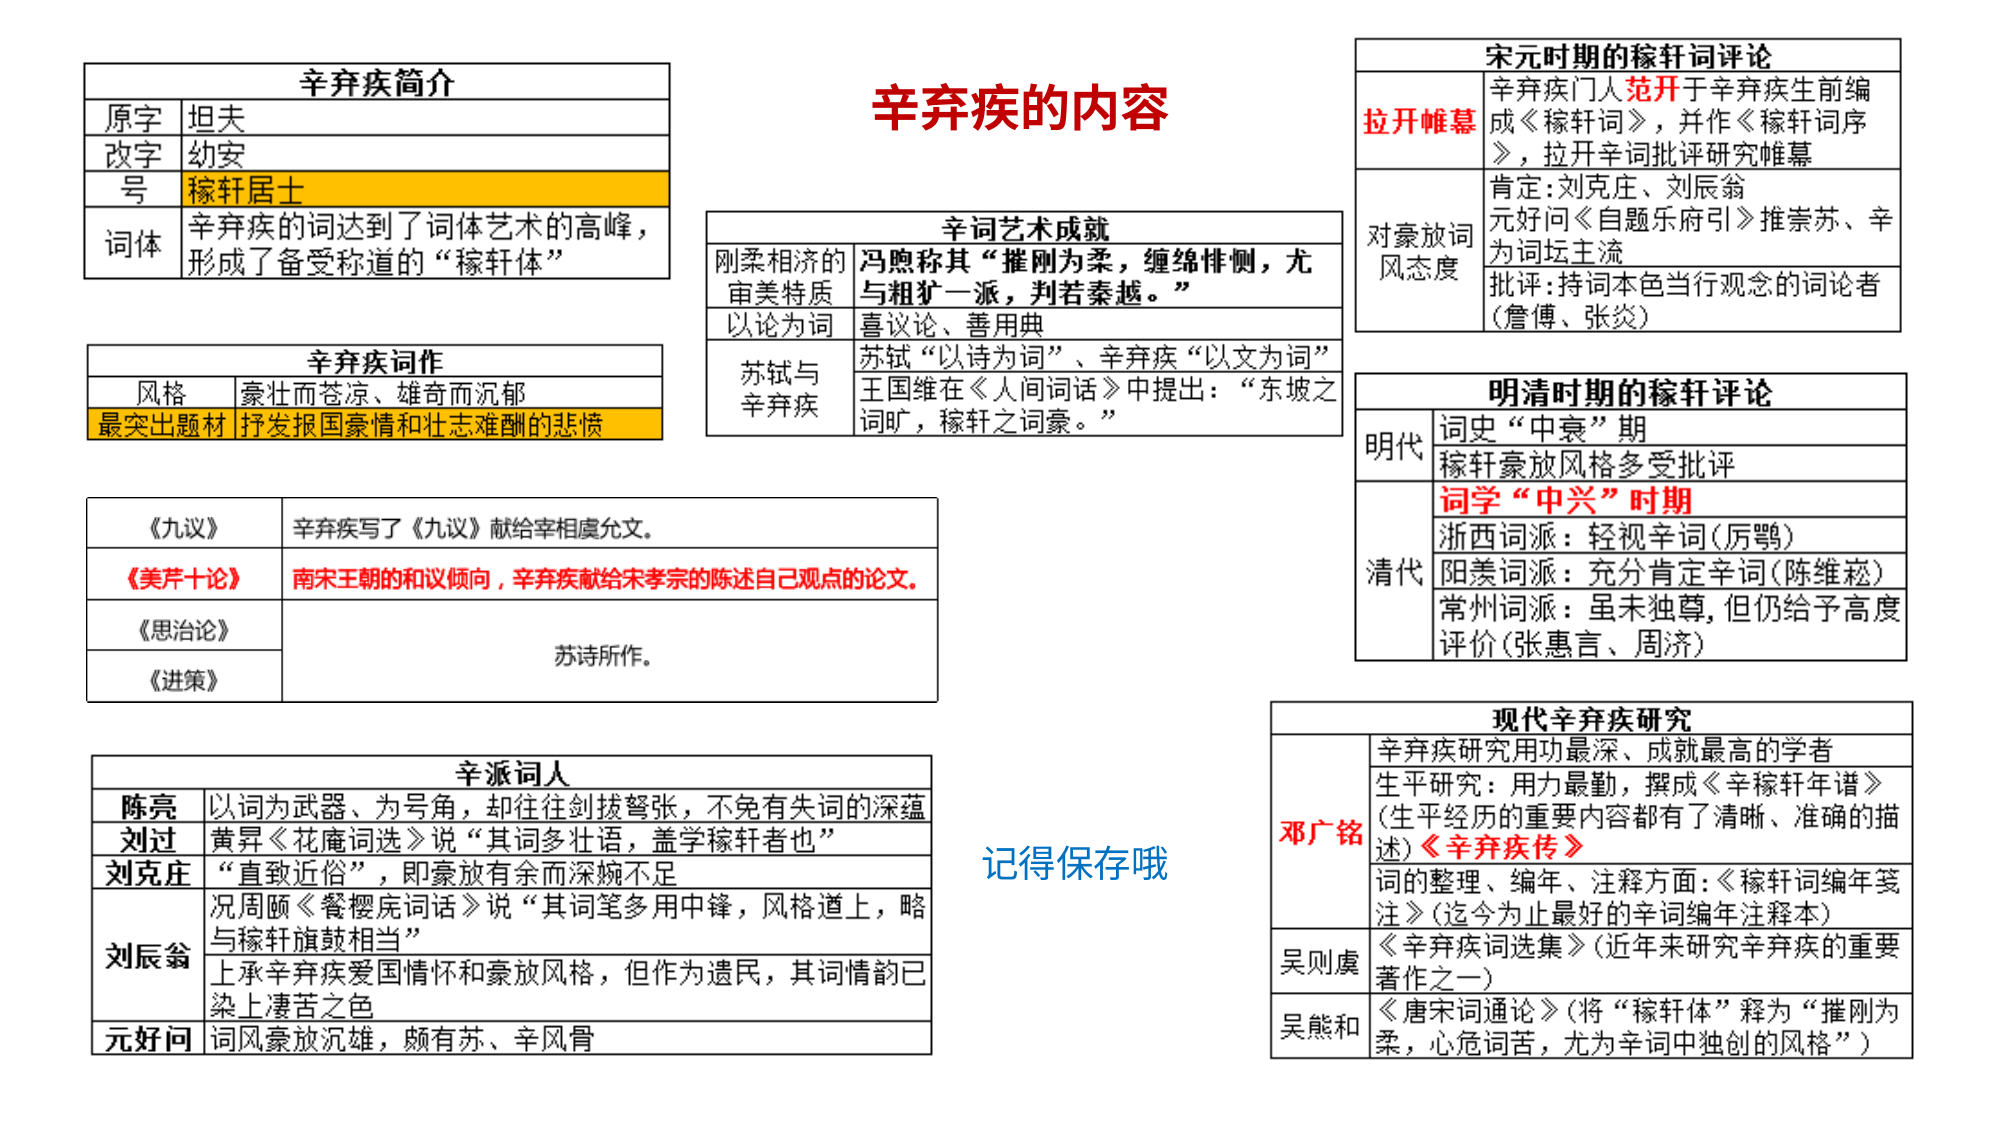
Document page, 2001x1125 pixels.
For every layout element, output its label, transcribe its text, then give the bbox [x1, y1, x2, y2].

picture [1351, 369, 1914, 668]
text_box 辛弃疾的内容 [856, 69, 1186, 145]
picture [1267, 696, 1921, 1063]
picture [82, 341, 667, 446]
text_box 记得保存哦 [966, 832, 1184, 893]
picture [73, 55, 679, 290]
picture [86, 746, 942, 1063]
picture [699, 33, 1911, 446]
picture [86, 497, 942, 703]
